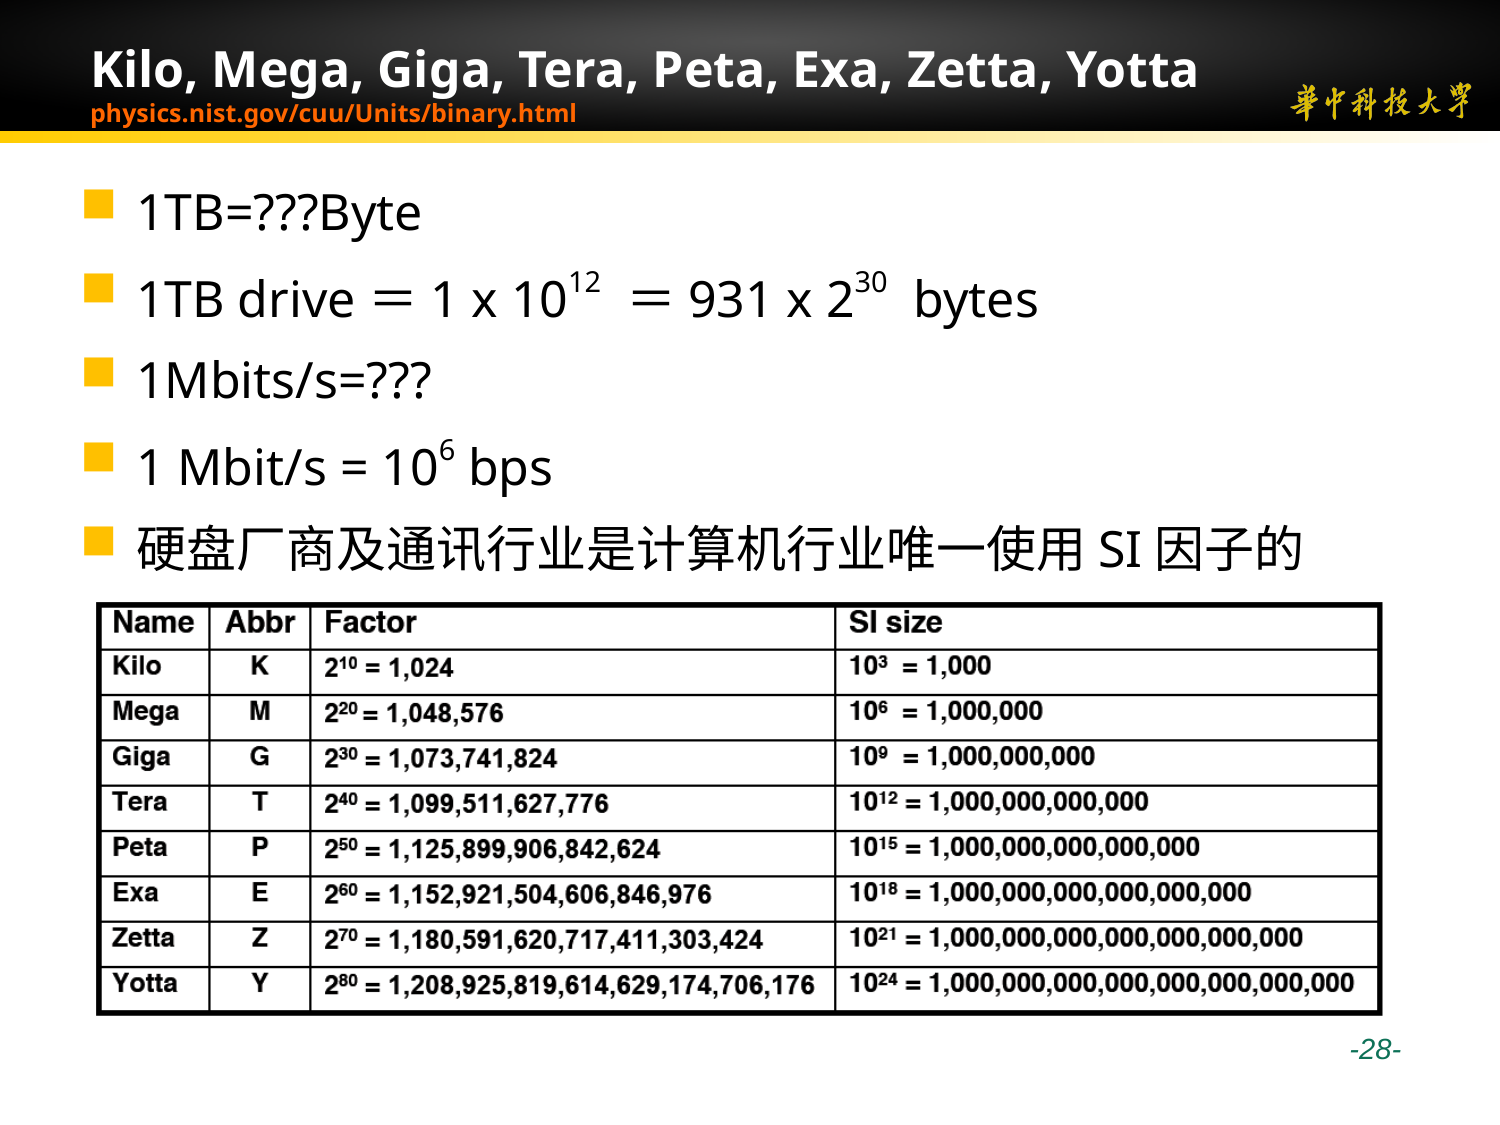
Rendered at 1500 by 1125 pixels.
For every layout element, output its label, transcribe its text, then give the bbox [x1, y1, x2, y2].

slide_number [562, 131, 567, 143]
slide_number -28- [1257, 1023, 1425, 1102]
picture [94, 600, 1383, 1016]
picture [0, 0, 1500, 131]
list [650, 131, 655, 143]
title Kilo, Mega, Giga, Tera, Peta, Exa, Zetta, Yotta physics.nist.gov/cuu/Units/binary.html [74, 34, 1426, 131]
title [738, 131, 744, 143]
list 1TB=???Byte 1TB drive＝1 x 1012 ＝931 x 230 bytes 1Mbits/s=??? 1 Mbit/s = 106 bps 硬盘厂商及通讯行业是计算机行业唯一使用SI因子的 [64, 160, 1414, 988]
